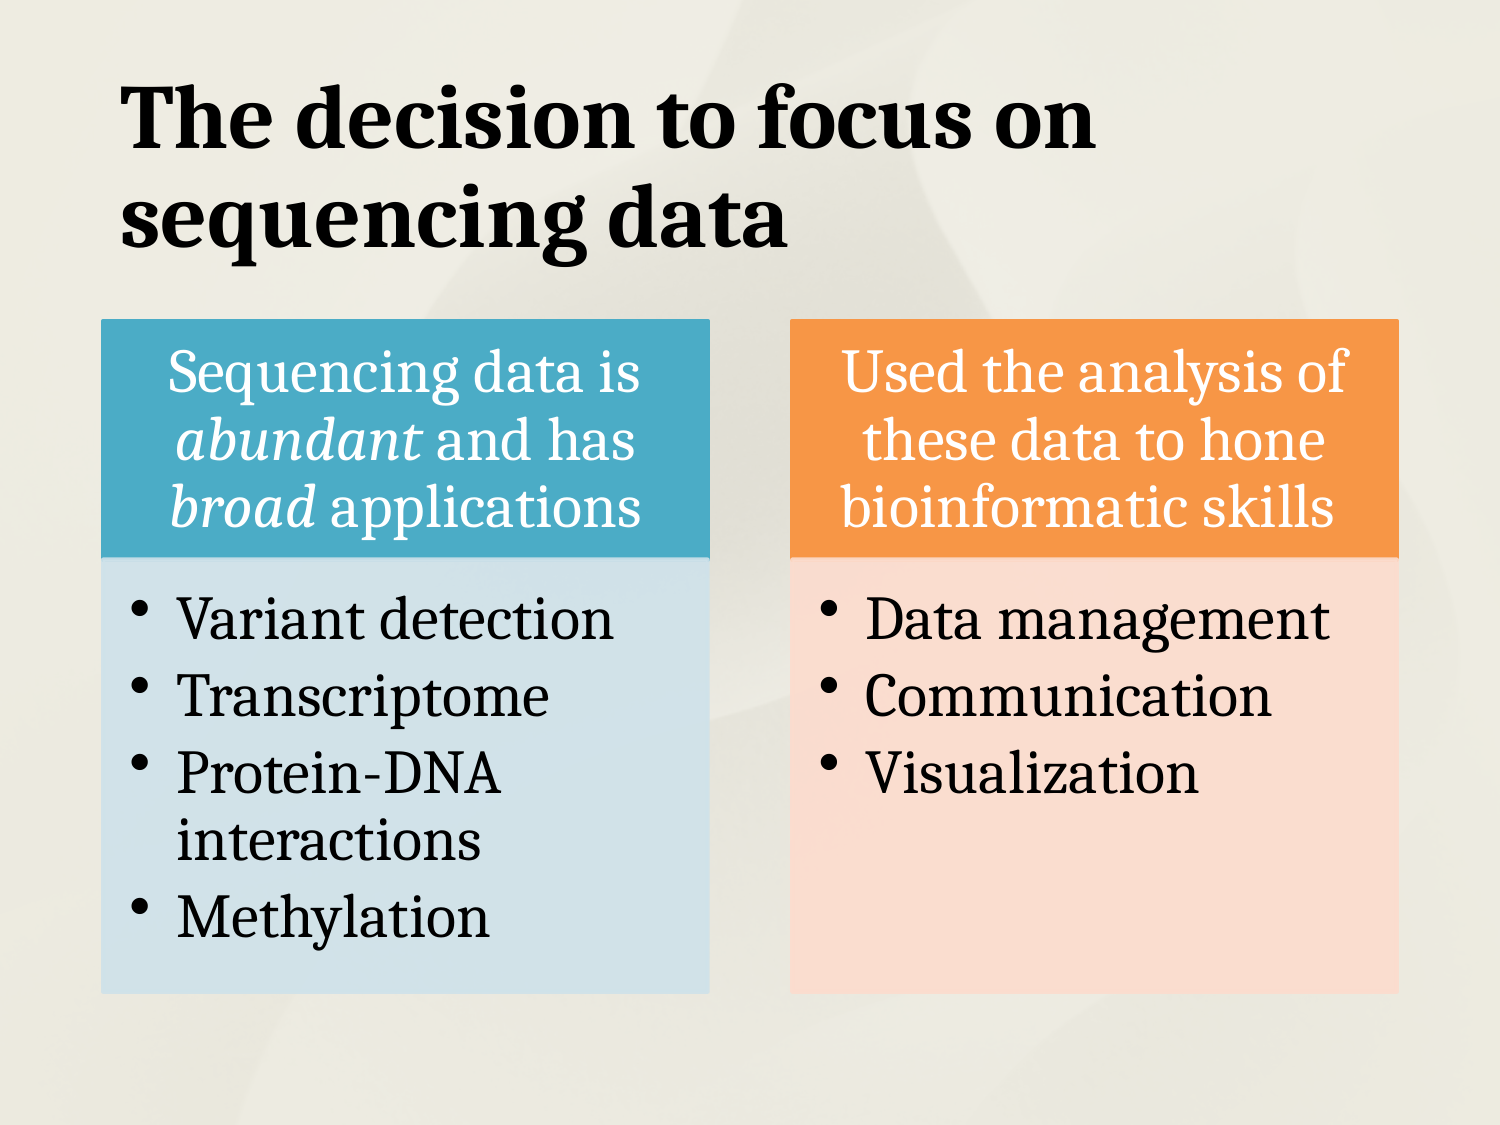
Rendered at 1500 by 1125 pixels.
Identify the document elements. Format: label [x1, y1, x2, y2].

text_box [102, 299, 1398, 1014]
picture [0, 0, 1500, 1125]
